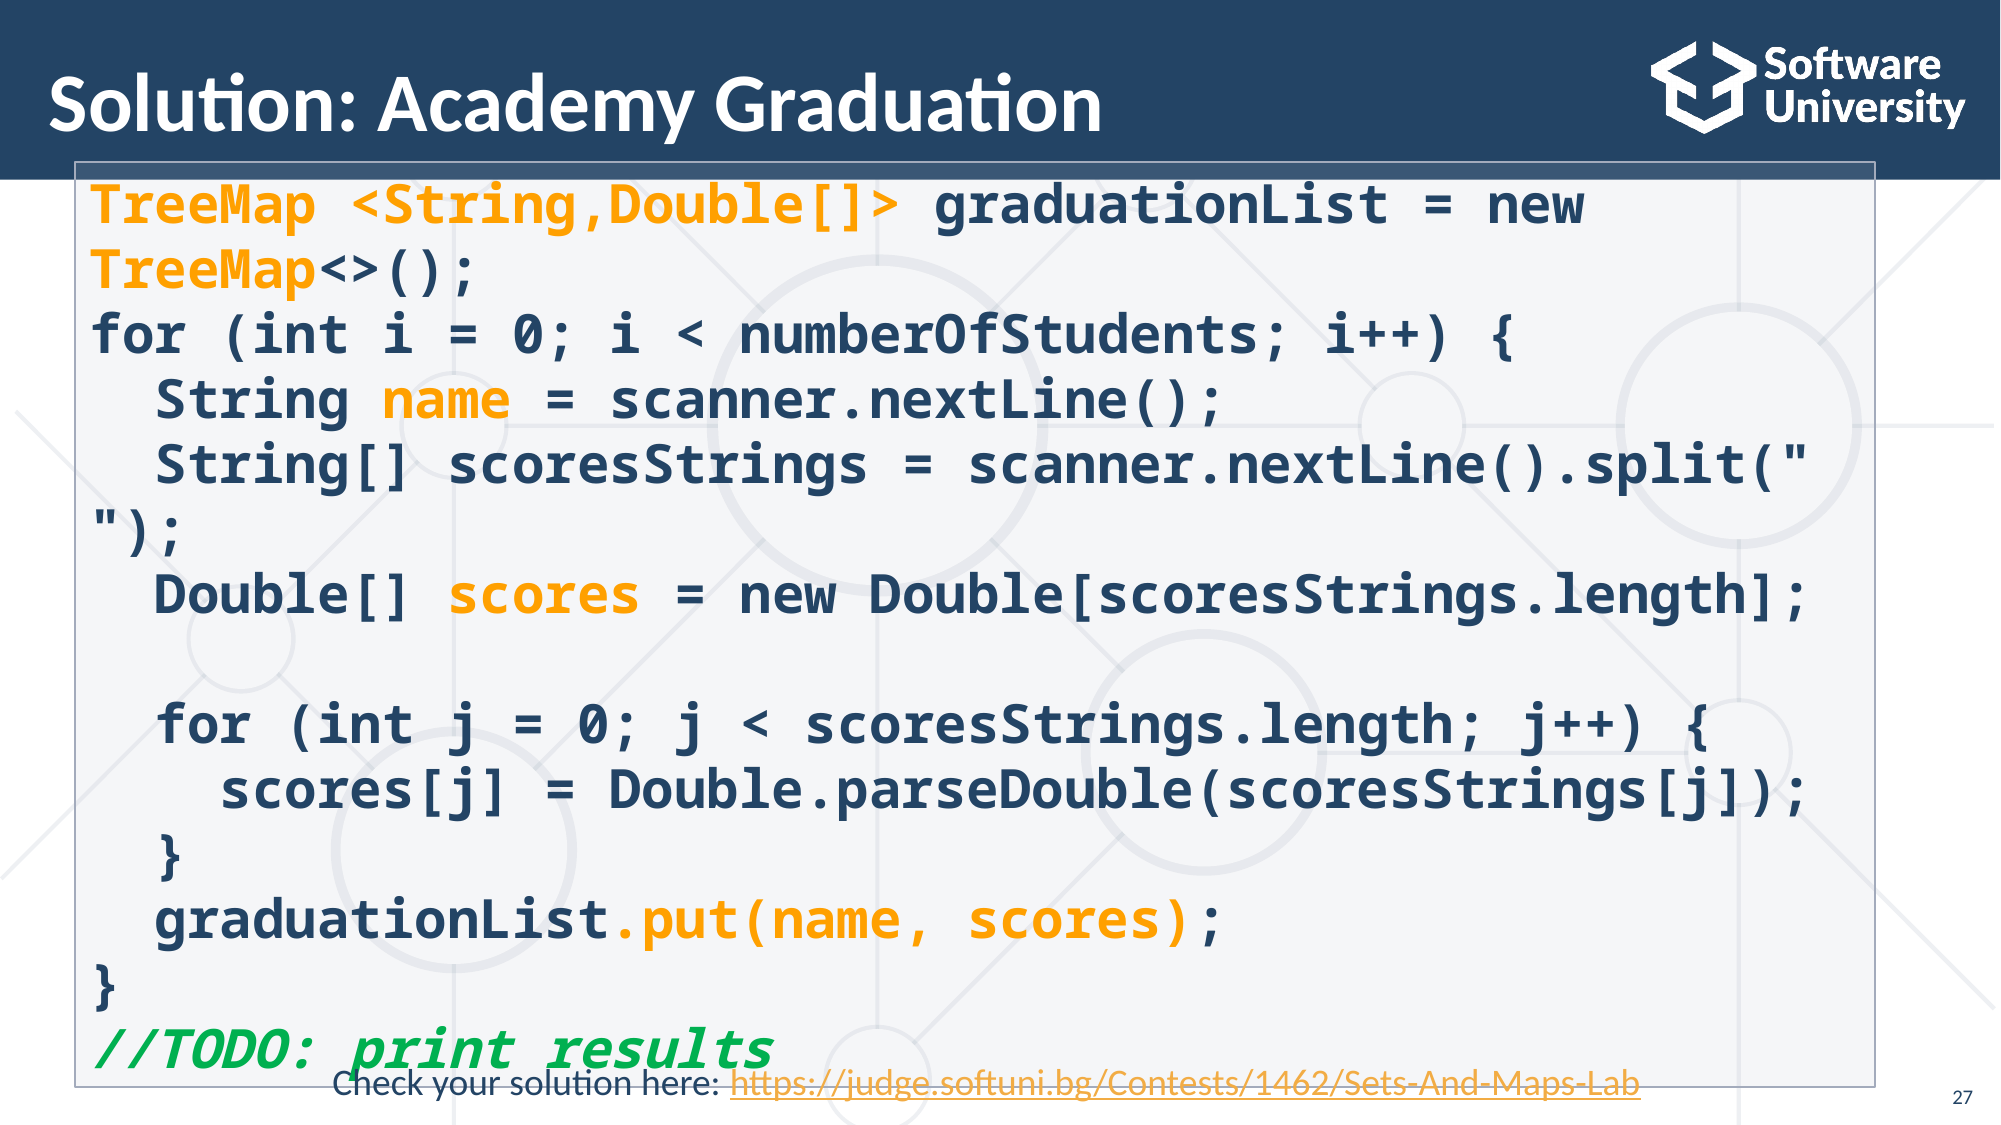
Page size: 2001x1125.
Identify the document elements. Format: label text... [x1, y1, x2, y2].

title Solution: Academy Graduation [31, 6, 1603, 189]
picture [1651, 41, 1966, 134]
text_box Check your solution here: https://judge.softuni.bg/Contests/1462/Sets-And-Maps-Lab [118, 1050, 1856, 1111]
slide_number 27 [1927, 1067, 1989, 1117]
text_box TreeMap <String,Double[]> graduationList = new TreeMap<>(); for (int i = 0; i < numberOfStudents; i++) { String name = scanner.nextLine(); String[] scoresStrings = scanner.nextLine().split(" "); Double[] scores = new Double[scoresStrings.length]; for (int j = 0; j < scoresStrings.length; j++) { scores[j] = Double.parseDouble(scoresStrings[j]); } graduationList.put(name, scores); } //TODO: print results [74, 162, 1875, 1087]
